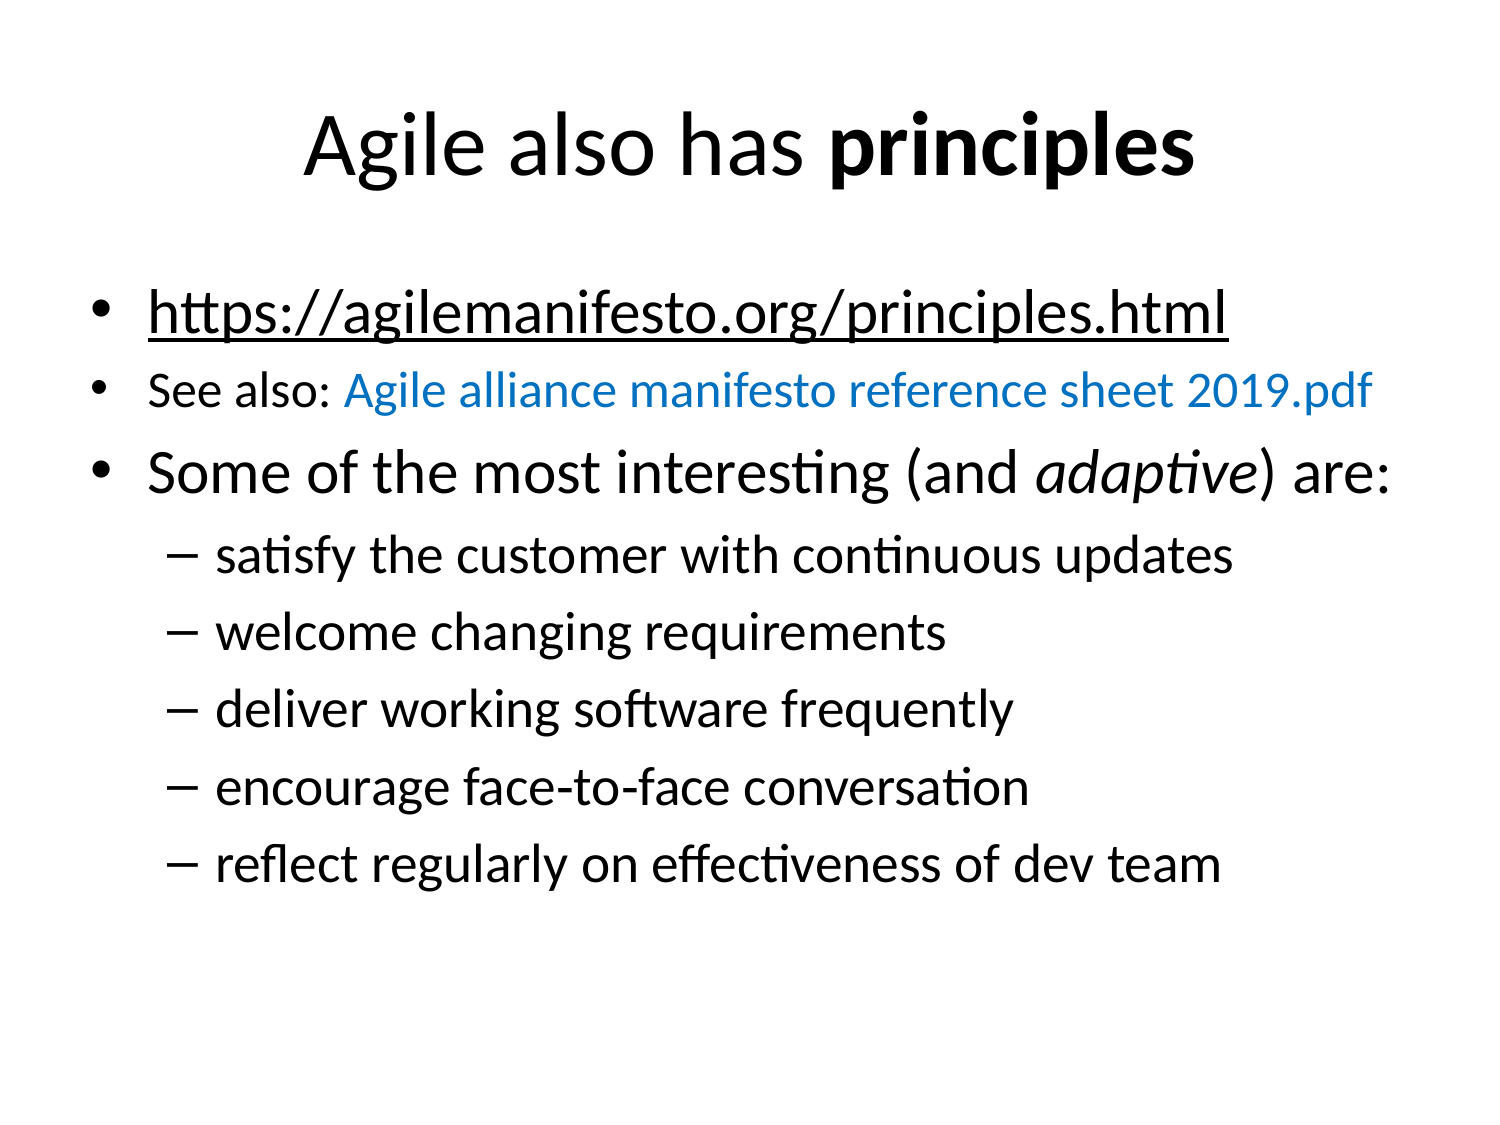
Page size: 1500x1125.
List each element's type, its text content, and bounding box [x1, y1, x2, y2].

title Agile also has principles [75, 45, 1425, 233]
list https://agilemanifesto.org/principles.html See also: Agile alliance manifesto reference sheet 2019.pdf Some of the most interesting (and adaptive) are: satisfy the customer with continuous updates welcome changing requirements deliver working software frequently encourage face‐to‐face conversation reflect regularly on effectiveness of dev team [75, 262, 1425, 1005]
